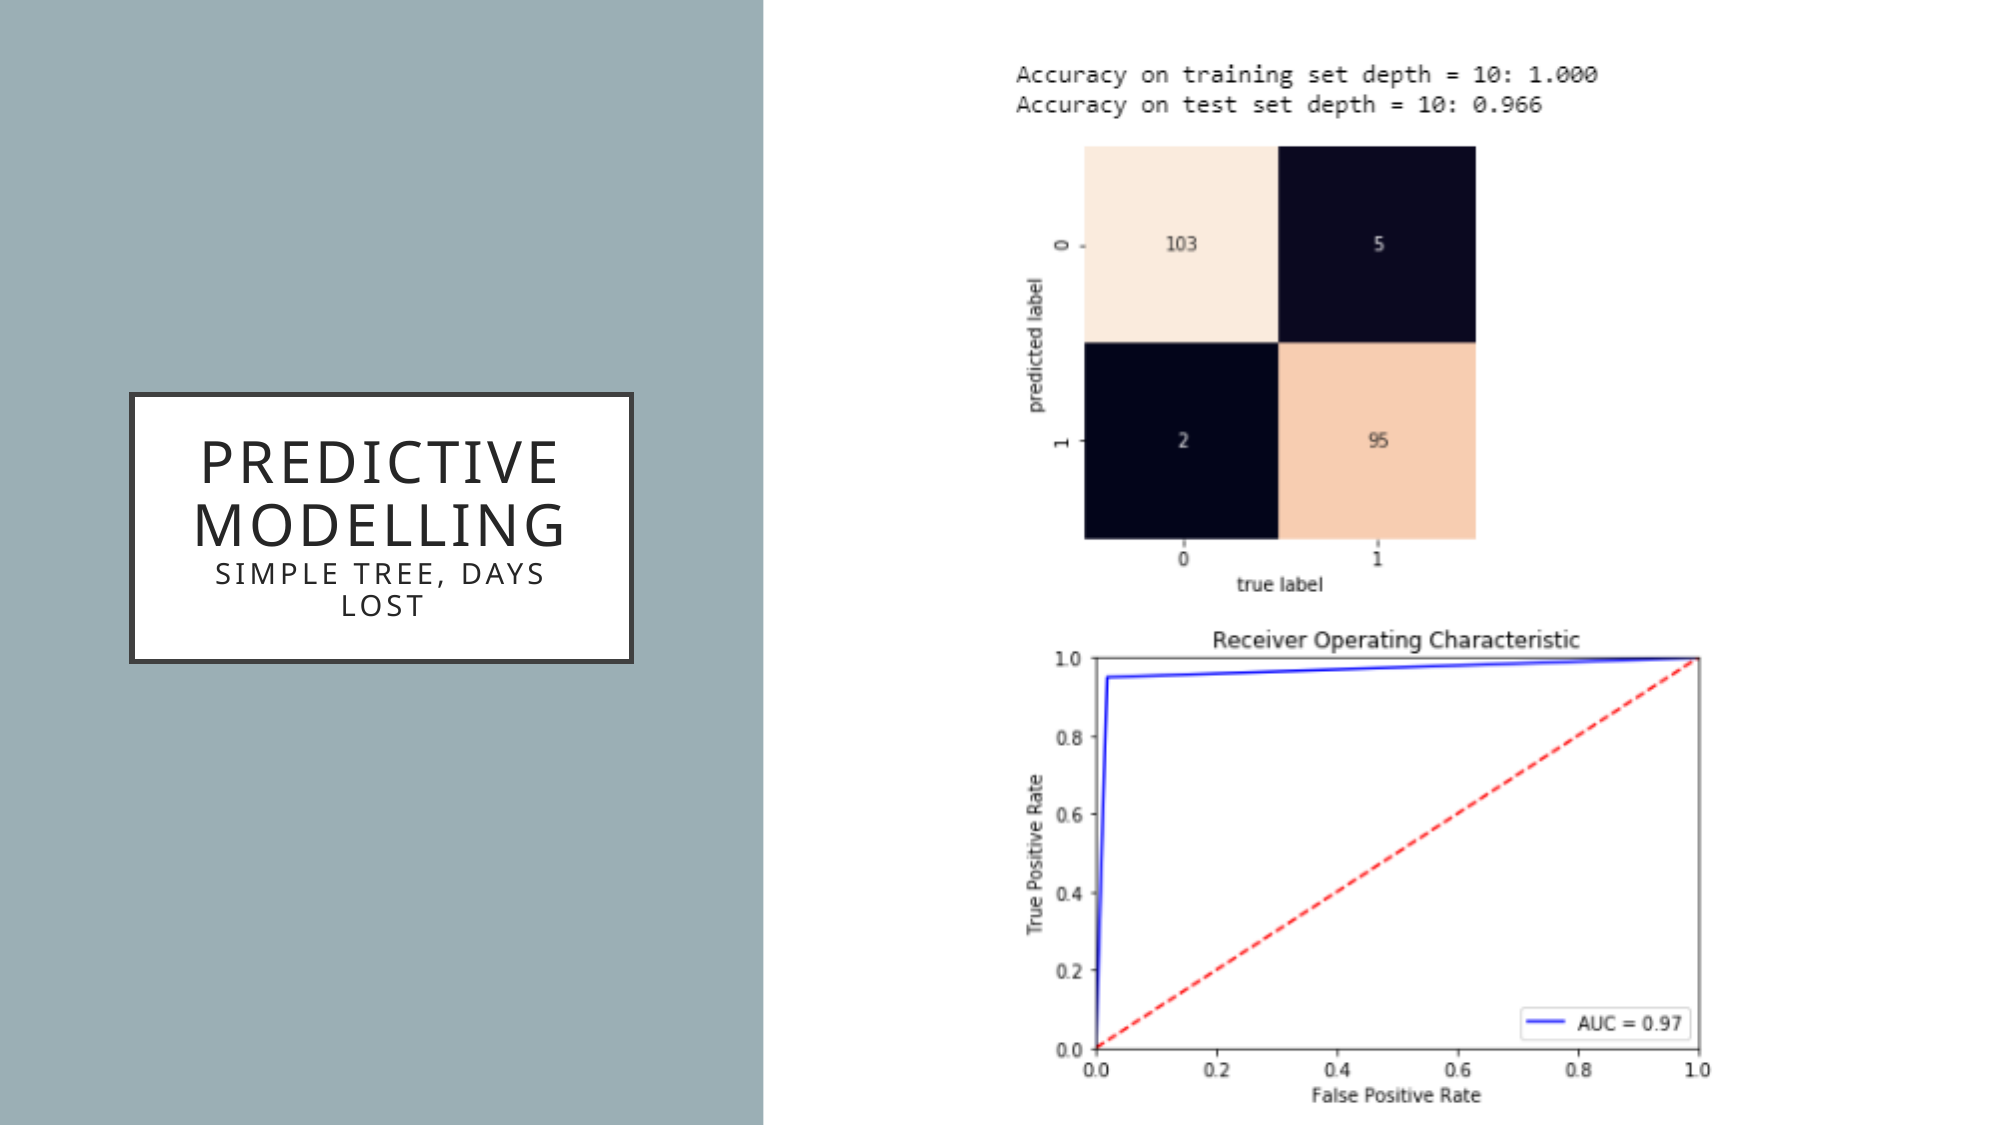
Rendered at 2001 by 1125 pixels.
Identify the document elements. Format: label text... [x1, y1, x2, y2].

text_box [764, 0, 2000, 1125]
title Predictive modelling simple Tree, days lost [129, 392, 634, 664]
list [999, 55, 1738, 1125]
text_box [0, 0, 764, 1125]
